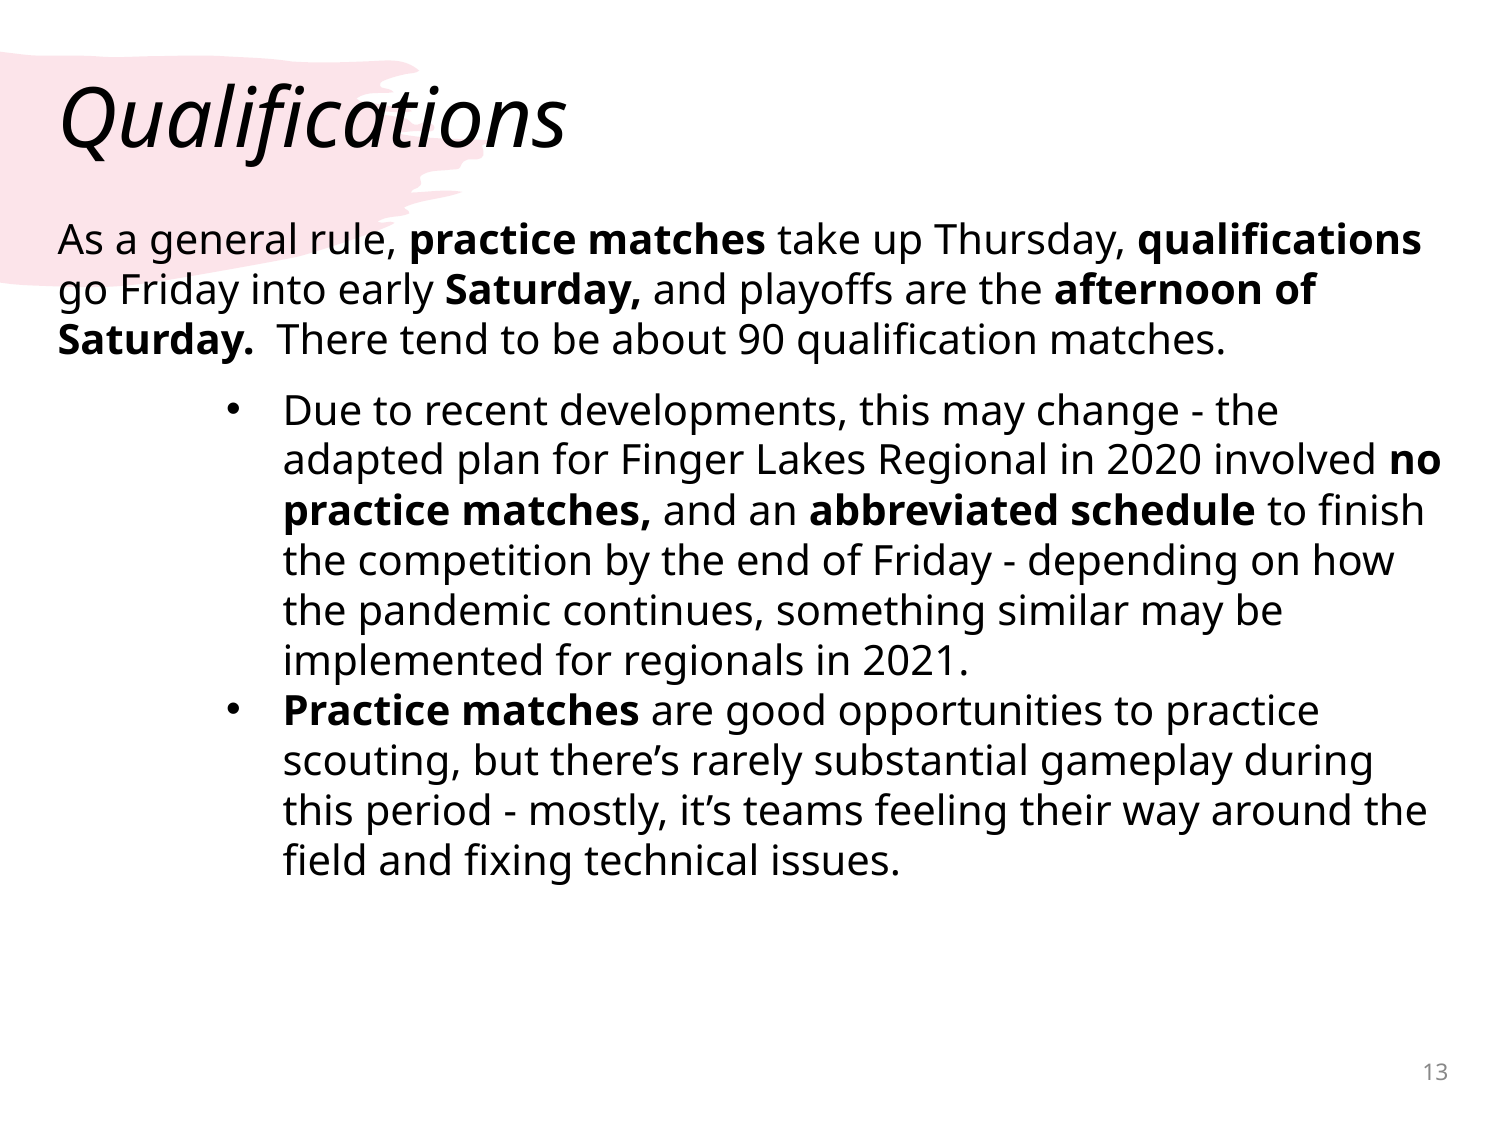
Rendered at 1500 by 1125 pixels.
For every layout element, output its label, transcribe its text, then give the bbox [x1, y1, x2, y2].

slide_number ‹#› [1378, 1042, 1464, 1103]
title Qualifications [42, 59, 1464, 182]
list As a general rule, practice matches take up Thursday, qualifications go Friday into early Saturday, and playoffs are the afternoon of Saturday. There tend to be about 90 qualification matches. Due to recent developments, this may change - the adapted plan for Finger Lakes Regional in 2020 involved no practice matches, and an abbreviated schedule to finish the competition by the end of Friday - depending on how the pandemic continues, something similar may be implemented for regionals in 2021. Practice matches are good opportunities to practice scouting, but there’s rarely substantial gameplay during this period - mostly, it’s teams feeling their way around the field and fixing technical issues. [42, 204, 1464, 1030]
